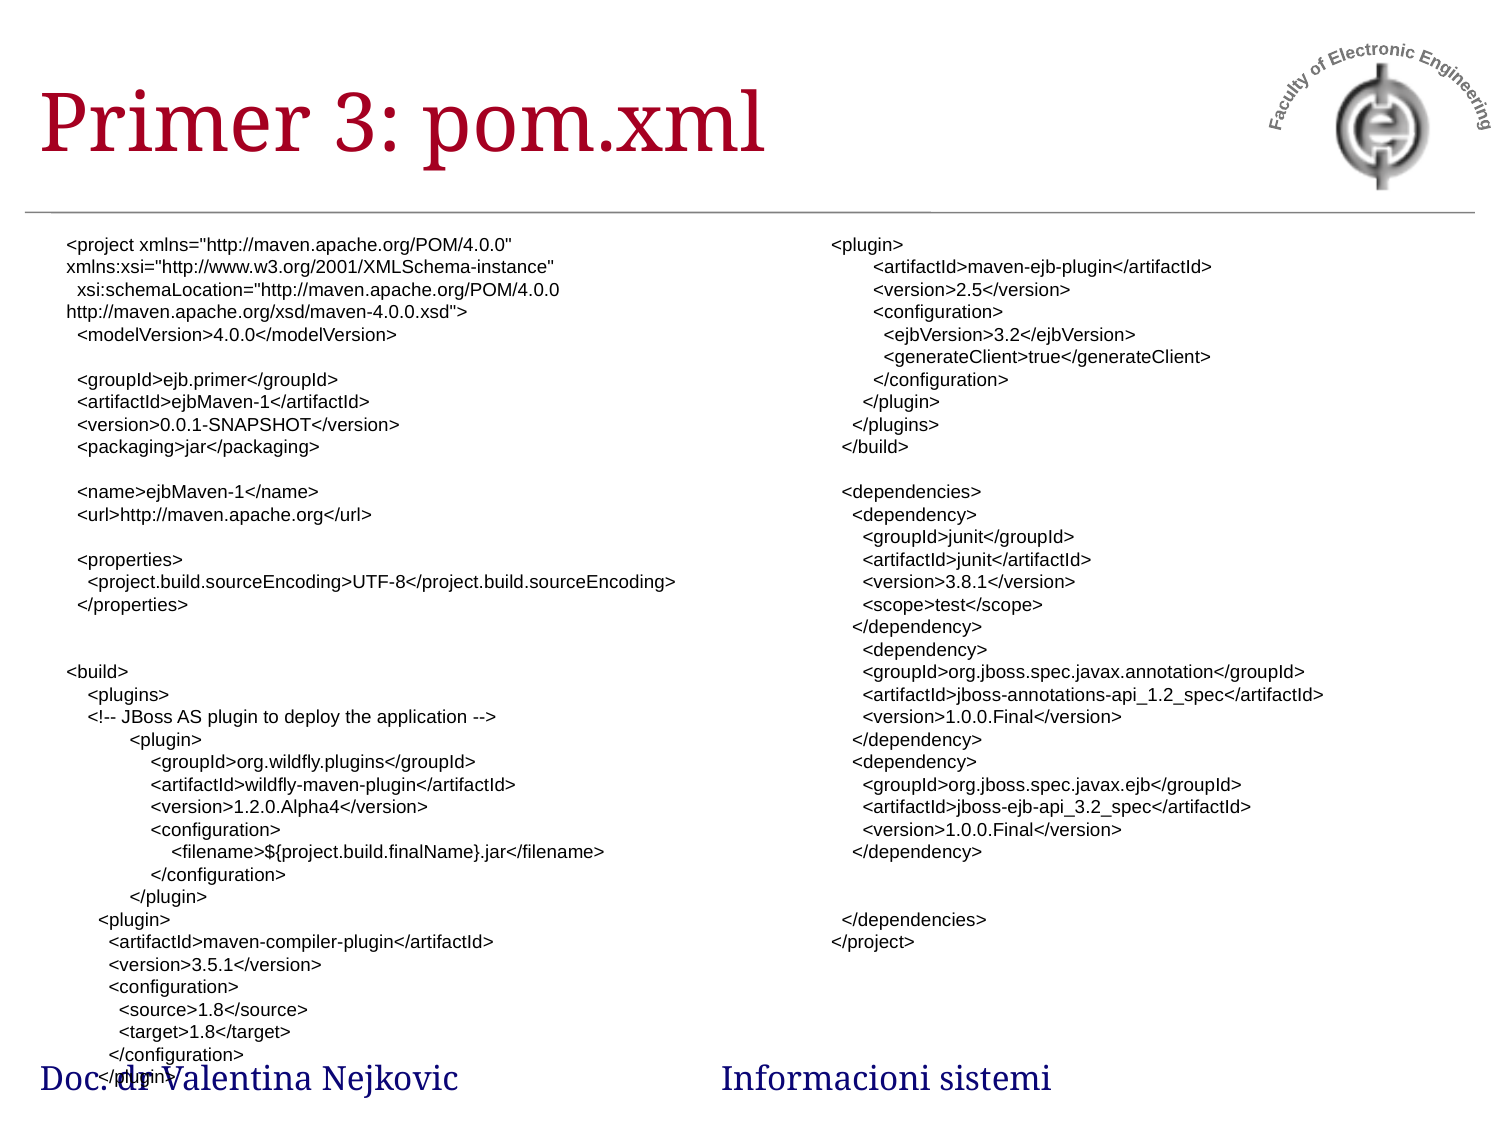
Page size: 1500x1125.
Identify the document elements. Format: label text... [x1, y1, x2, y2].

footer Doc. dr Valentina Nejkovic Informacioni sistemi [735, 1049, 1201, 1101]
footer Doc. dr Valentina Nejkovic Informacioni sistemi [24, 1049, 51, 1101]
picture [1314, 49, 1453, 208]
text_box <project xmlns="http://maven.apache.org/POM/4.0.0" xmlns:xsi="http://www.w3.org/2001/XMLSchema-instance" xsi:schemaLocation="http://maven.apache.org/POM/4.0.0 http://maven.apache.org/xsd/maven-4.0.0.xsd"> <modelVersion>4.0.0</modelVersion> <groupId>ejb.primer</groupId> <artifactId>ejbMaven-1</artifactId> <version>0.0.1-SNAPSHOT</version> <packaging>jar</packaging> <name>ejbMaven-1</name> <url>http://maven.apache.org</url> <properties> <project.build.sourceEncoding>UTF-8</project.build.sourceEncoding> </properties> <build> <plugins> <!-- JBoss AS plugin to deploy the application --> <plugin> <groupId>org.wildfly.plugins</groupId> <artifactId>wildfly-maven-plugin</artifactId> <version>1.2.0.Alpha4</version> <configuration> <filename>${project.build.finalName}.jar</filename> </configuration> </plugin> <plugin> <artifactId>maven-compiler-plugin</artifactId> <version>3.5.1</version> <configuration> <source>1.8</source> <target>1.8</target> </configuration> </plugin> [51, 224, 735, 1125]
text_box <plugin> <artifactId>maven-ejb-plugin</artifactId> <version>2.5</version> <configuration> <ejbVersion>3.2</ejbVersion> <generateClient>true</generateClient> </configuration> </plugin> </plugins> </build> <dependencies> <dependency> <groupId>junit</groupId> <artifactId>junit</artifactId> <version>3.8.1</version> <scope>test</scope> </dependency> <dependency> <groupId>org.jboss.spec.javax.annotation</groupId> <artifactId>jboss-annotations-api_1.2_spec</artifactId> <version>1.0.0.Final</version> </dependency> <dependency> <groupId>org.jboss.spec.javax.ejb</groupId> <artifactId>jboss-ejb-api_3.2_spec</artifactId> <version>1.0.0.Final</version> </dependency> </dependencies> </project> [816, 224, 1500, 960]
title Primer 3: pom.xml [24, 37, 1275, 200]
